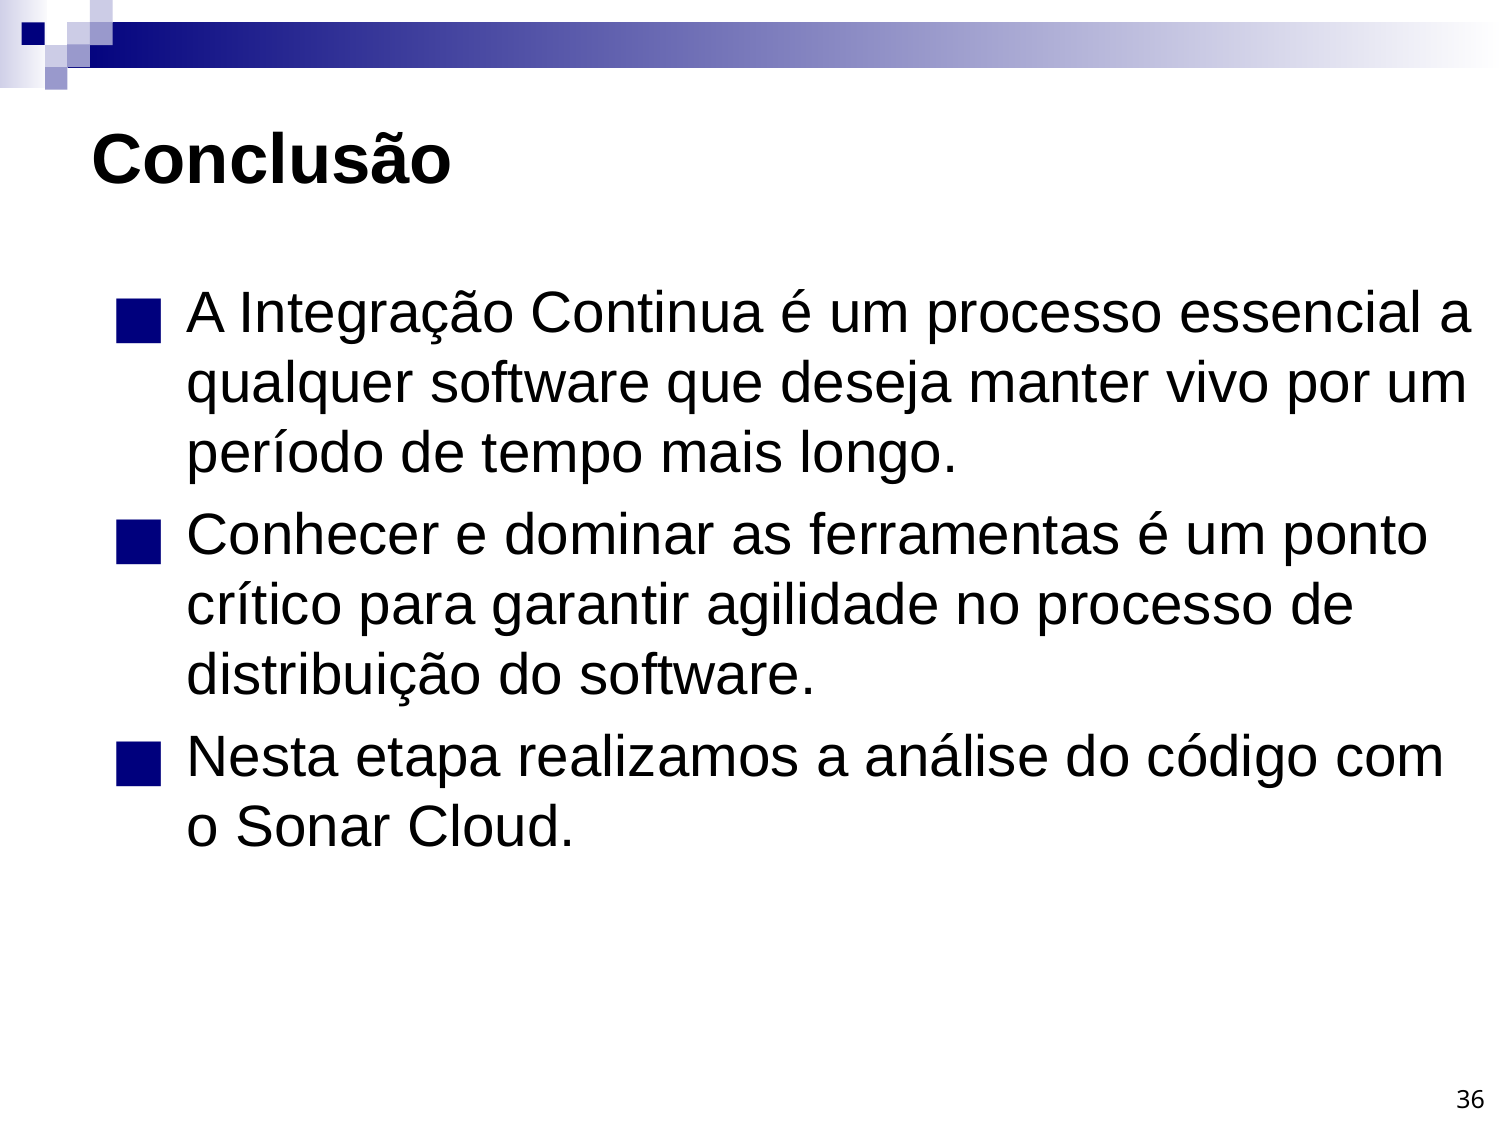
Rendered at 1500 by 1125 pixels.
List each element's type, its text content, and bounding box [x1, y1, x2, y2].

list A Integração Continua é um processo essencial a qualquer software que deseja manter vivo por um período de tempo mais longo. Conhecer e dominar as ferramentas é um ponto crítico para garantir agilidade no processo de distribuição do software. Nesta etapa realizamos a análise do código com o Sonar Cloud. [75, 267, 1500, 1125]
title Conclusão [76, 42, 1500, 267]
